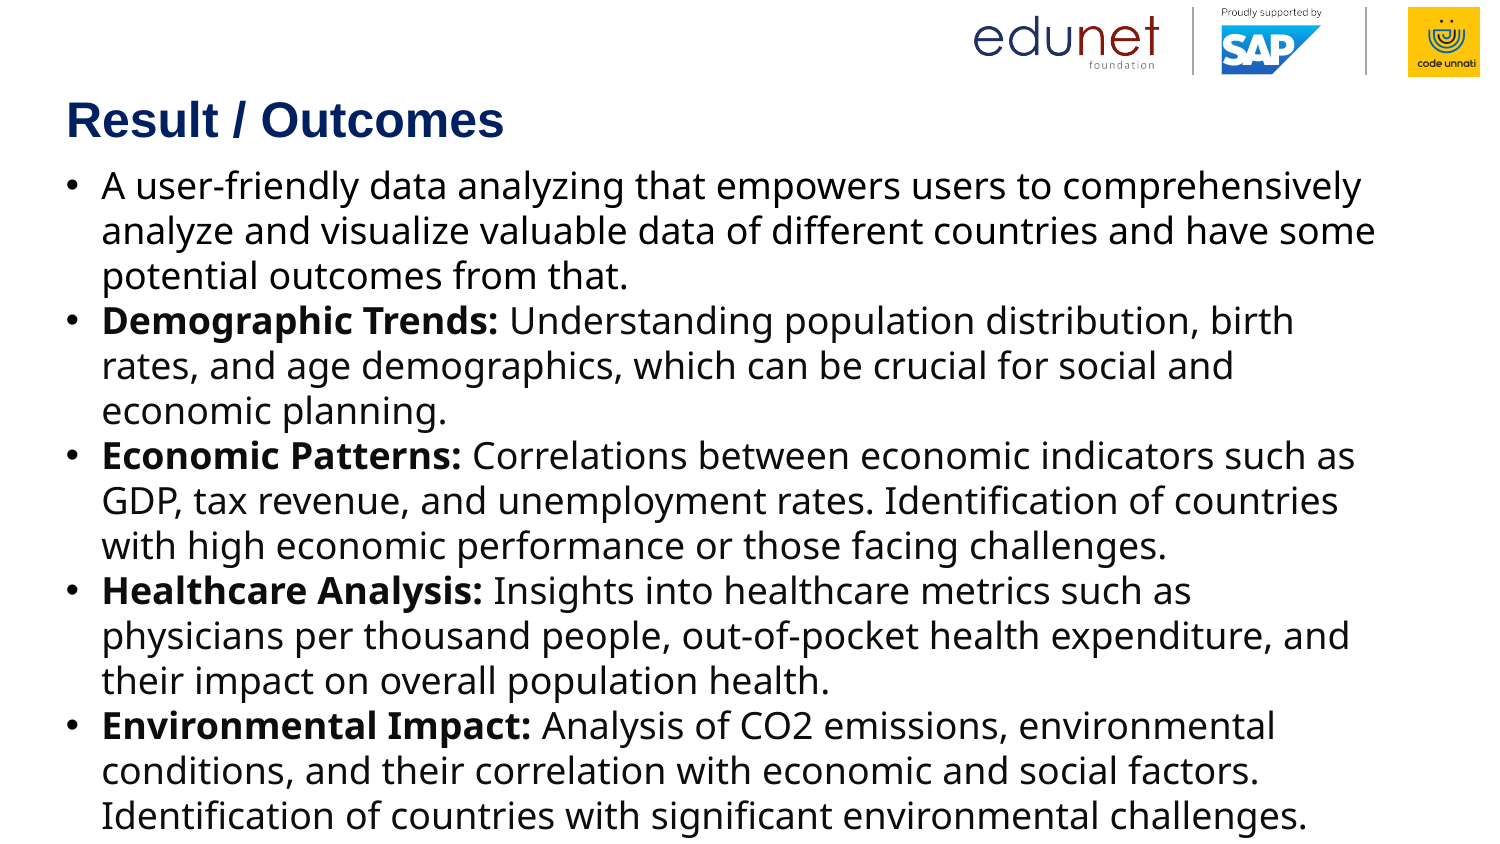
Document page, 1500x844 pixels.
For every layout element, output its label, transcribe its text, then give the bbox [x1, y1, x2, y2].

title Result / Outcomes [51, 72, 1449, 167]
picture [1221, 8, 1322, 72]
picture [966, 8, 1168, 72]
text_box A user-friendly data analyzing that empowers users to comprehensively analyze and visualize valuable data of different countries and have some potential outcomes from that. Demographic Trends: Understanding population distribution, birth rates, and age demographics, which can be crucial for social and economic planning. Economic Patterns: Correlations between economic indicators such as GDP, tax revenue, and unemployment rates. Identification of countries with high economic performance or those facing challenges. Healthcare Analysis: Insights into healthcare metrics such as physicians per thousand people, out-of-pocket health expenditure, and their impact on overall population health. Environmental Impact: Analysis of CO2 emissions, environmental conditions, and their correlation with economic and social factors. Identification of countries with significant environmental challenges. [51, 154, 1394, 844]
picture [1408, 7, 1480, 77]
